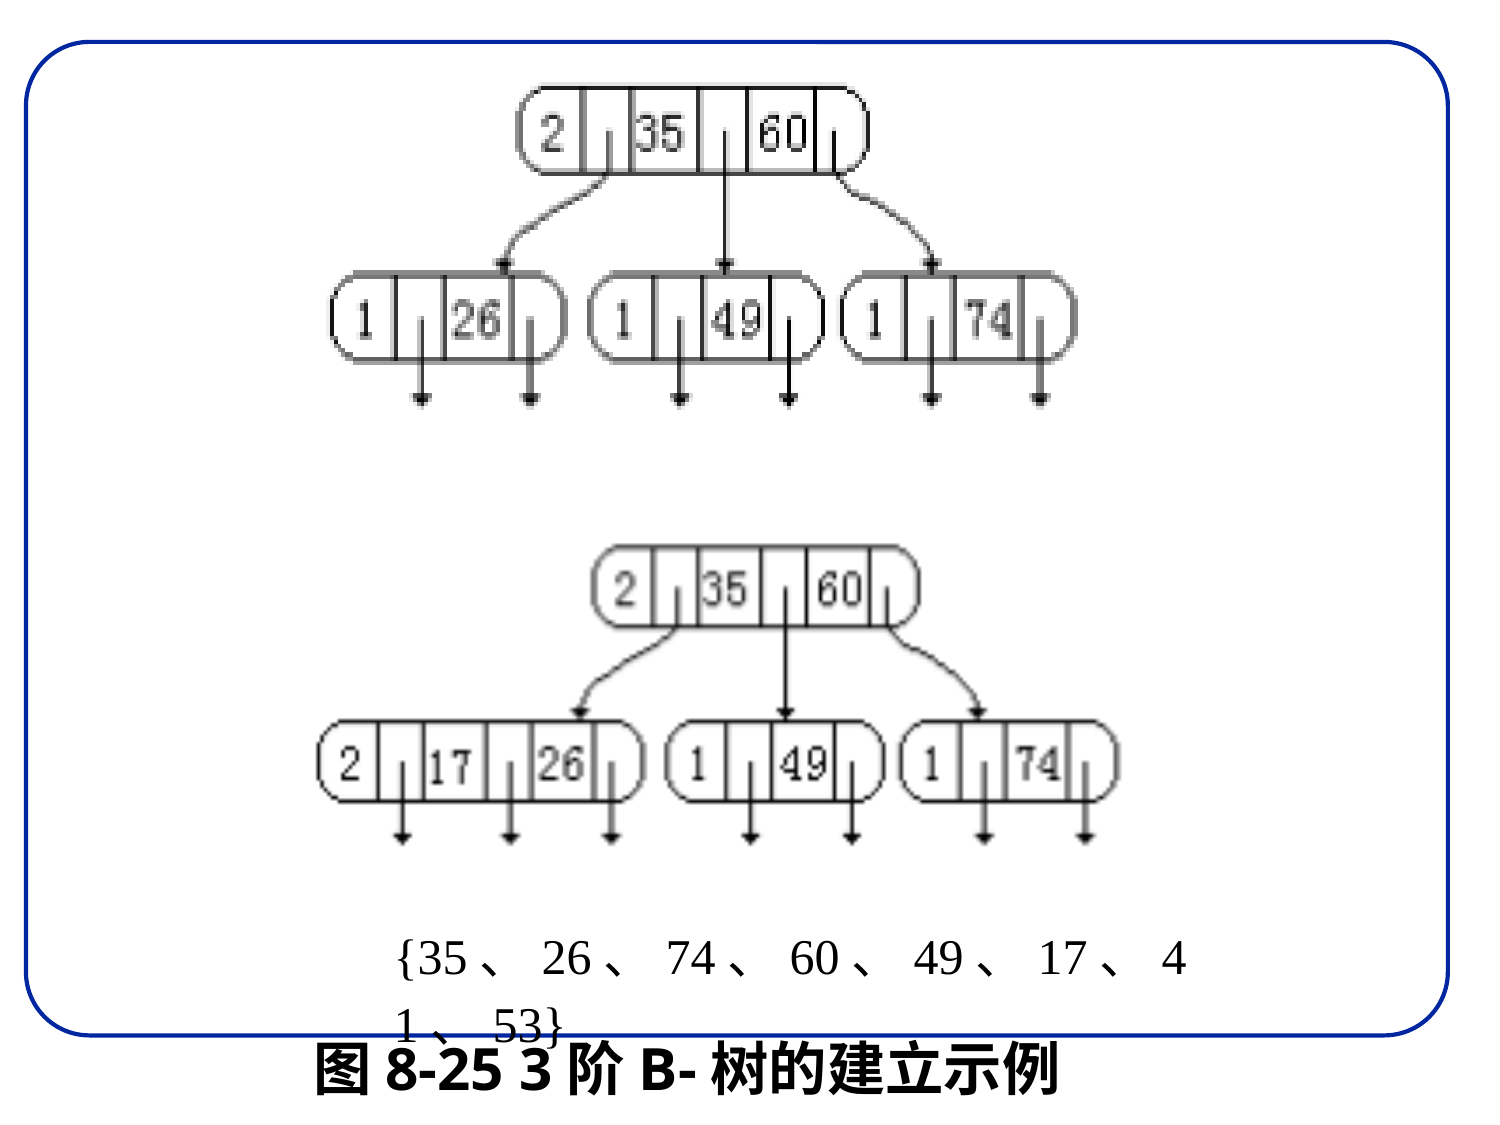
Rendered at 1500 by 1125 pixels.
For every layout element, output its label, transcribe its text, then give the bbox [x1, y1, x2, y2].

text_box 图8-25 3阶B-树的建立示例 [207, 1025, 1167, 1125]
text_box [1101, 282, 1500, 369]
text_box {35、26、74、60、49、17、41、53} [379, 916, 1219, 1062]
picture [311, 519, 1143, 858]
picture [322, 62, 1097, 439]
